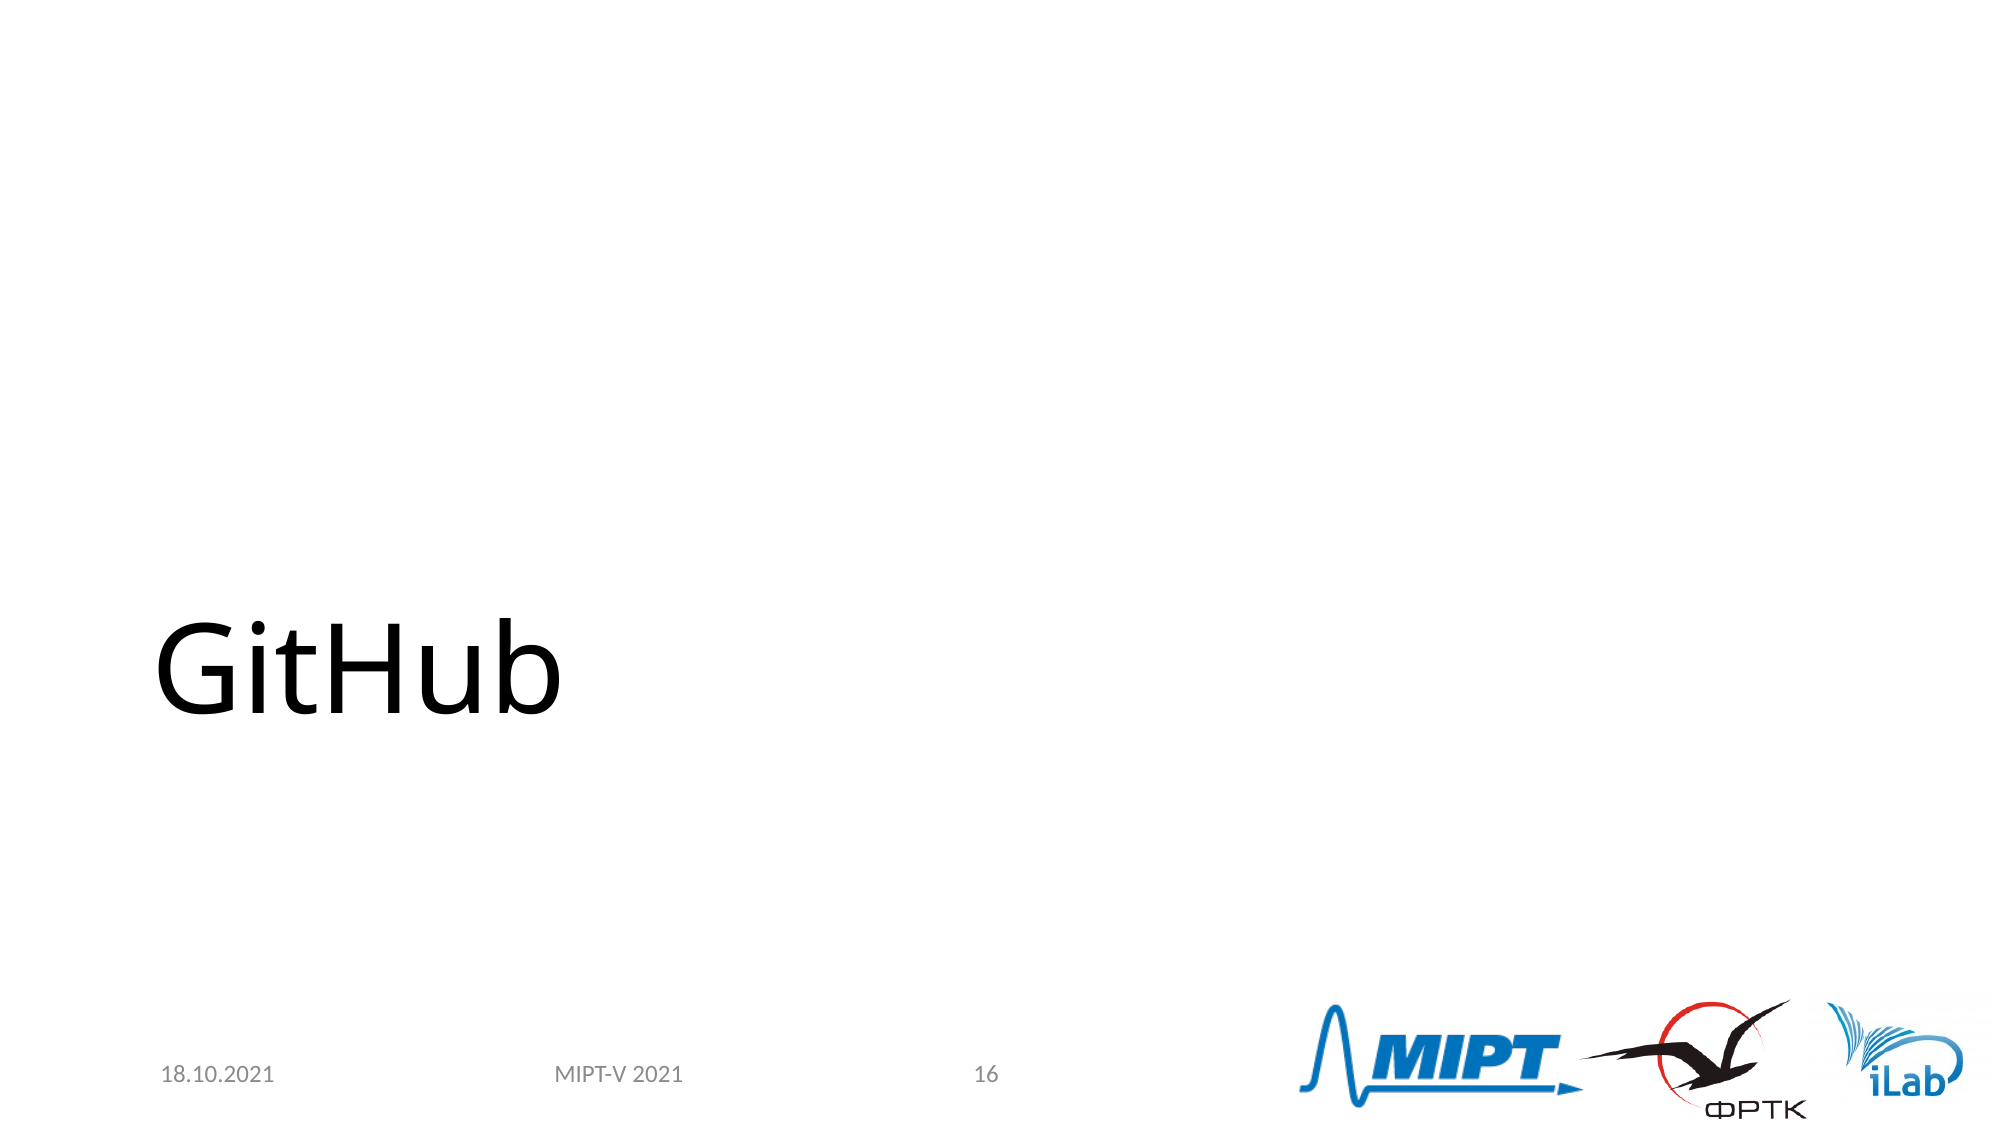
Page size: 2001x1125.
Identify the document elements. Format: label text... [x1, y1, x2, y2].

footer MIPT-V 2021 [500, 1042, 738, 1103]
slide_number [137, 1042, 298, 1103]
picture [1219, 987, 1994, 1119]
title GitHub [136, 280, 1862, 749]
